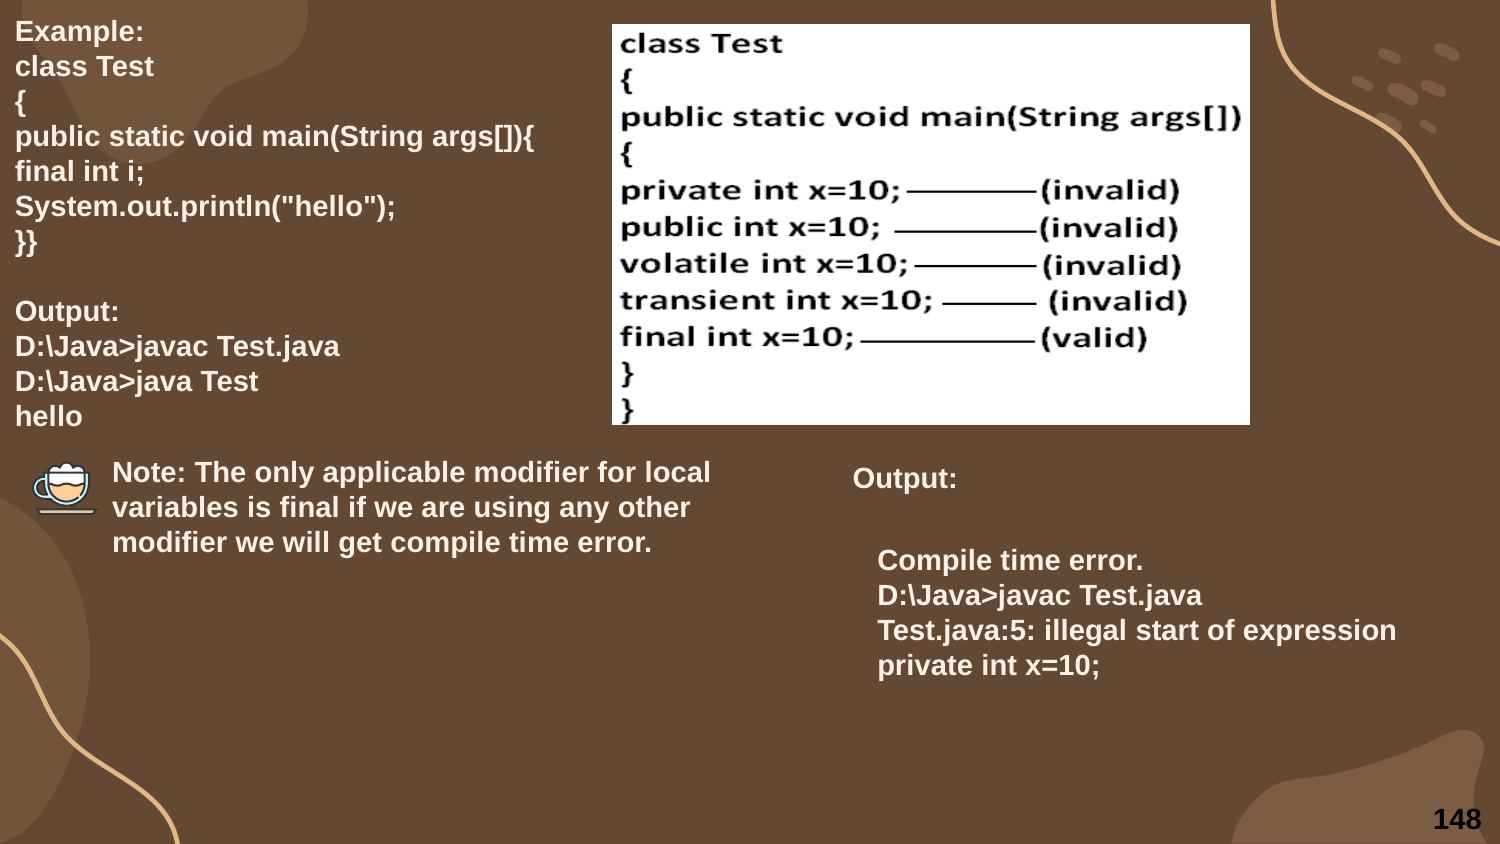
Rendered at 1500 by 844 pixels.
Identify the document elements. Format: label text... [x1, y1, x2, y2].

text_box Note: The only applicable modifier for local variables is final if we are using any other modifier we will get compile time error. [97, 446, 848, 566]
text_box Example: class Test { public static void main(String args[]){ final int i; System.out.println("hello"); }} Output: D:\Java>javac Test.java D:\Java>java Test hello [0, 5, 750, 440]
text_box Output: [837, 451, 973, 502]
text_box Compile time error. D:\Java>javac Test.java Test.java:5: illegal start of expression private int x=10; [862, 534, 1438, 689]
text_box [31, 461, 98, 516]
text_box 148 [1418, 793, 1497, 843]
picture [612, 24, 1251, 425]
